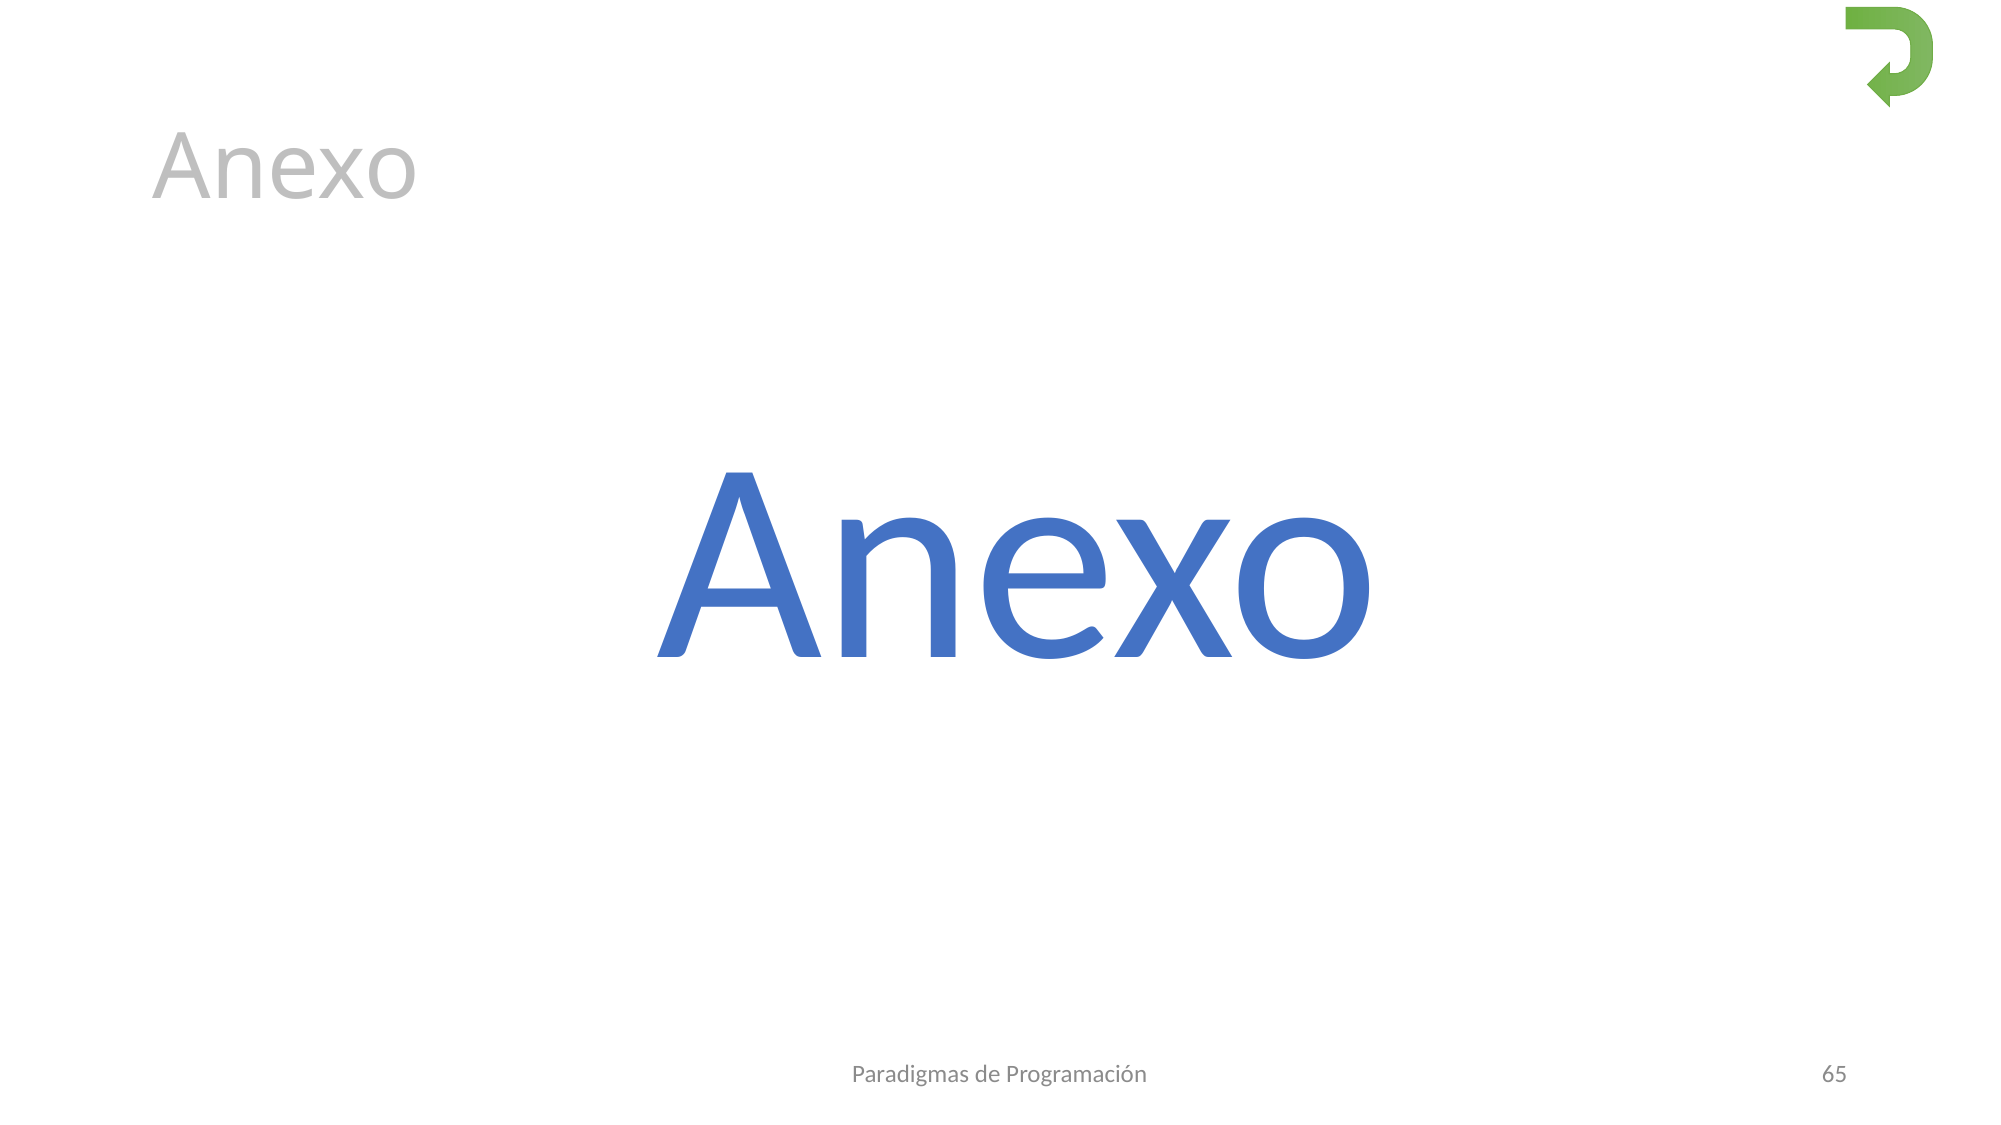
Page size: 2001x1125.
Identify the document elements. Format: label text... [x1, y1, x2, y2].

footer Paradigmas de Programación [662, 1042, 1338, 1103]
text_box Anexo [640, 362, 1396, 723]
title Anexo [137, 59, 1863, 278]
text_box [1845, 6, 1933, 108]
slide_number 65 [1412, 1042, 1863, 1103]
